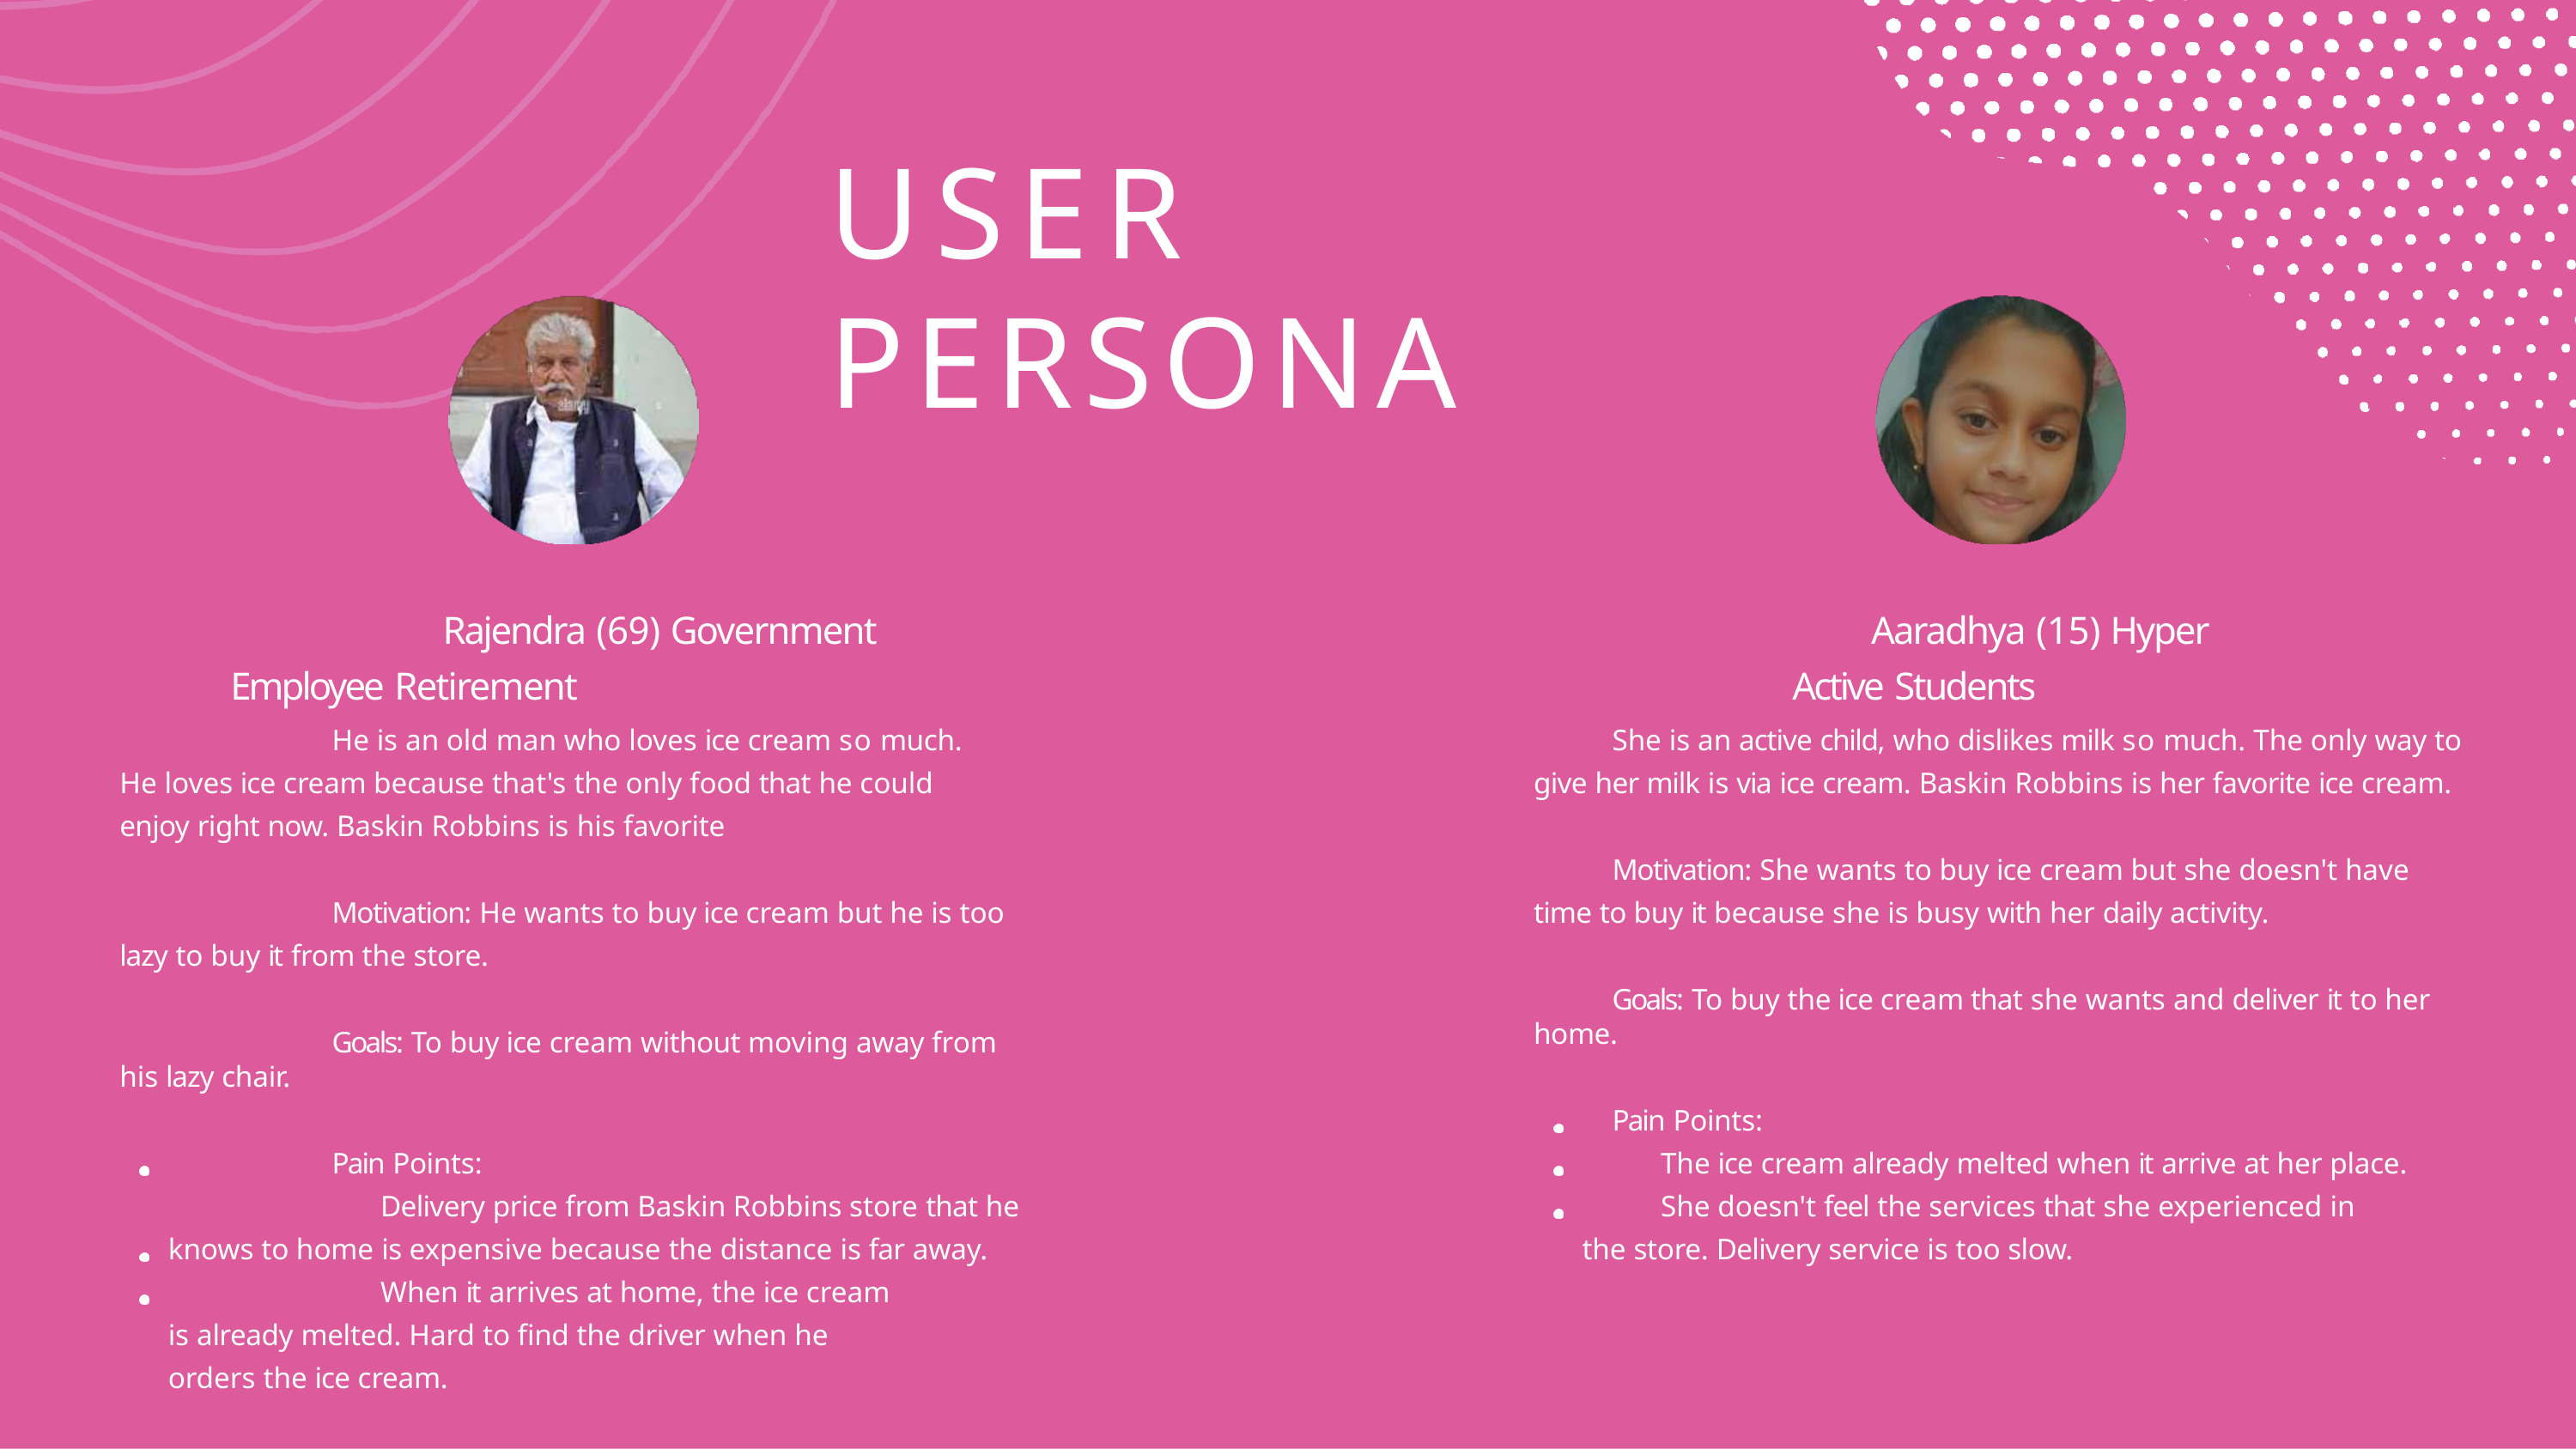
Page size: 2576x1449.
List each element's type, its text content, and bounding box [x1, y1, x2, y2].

picture [139, 1294, 149, 1306]
picture [139, 1252, 149, 1263]
picture [1863, 0, 2576, 544]
picture [139, 1166, 149, 1177]
picture [1553, 1209, 1564, 1220]
title USER PERSONA [826, 131, 1814, 434]
picture [0, 0, 838, 544]
text_box Aaradhya (15) Hyper Active Students She is an active child, who dislikes milk so much. The only way to give her milk is via ice cream. Baskin Robbins is her favorite ice cream. Motivation: She wants to buy ice cream but she doesn't have time to buy it because she is busy with her daily activity. Goals: To buy the ice cream that she wants and deliver it to her home. Pain Points: The ice cream already melted when it arrive at her place. She doesn't feel the services that she experienced in the store. Delivery service is too slow. [1531, 593, 2466, 1265]
picture [1553, 1166, 1564, 1177]
text_box Rajendra (69) Government Employee Retirement He is an old man who loves ice cream so much. He loves ice cream because that's the only food that he could enjoy right now. Baskin Robbins is his favorite Motivation: He wants to buy ice cream but he is too lazy to buy it from the store. Goals: To buy ice cream without moving away from his lazy chair. Pain Points: Delivery price from Baskin Robbins store that he knows to home is expensive because the distance is far away. When it arrives at home, the ice cream is already melted. Hard to find the driver when he orders the ice cream. [118, 593, 1039, 1394]
picture [1553, 1123, 1564, 1134]
